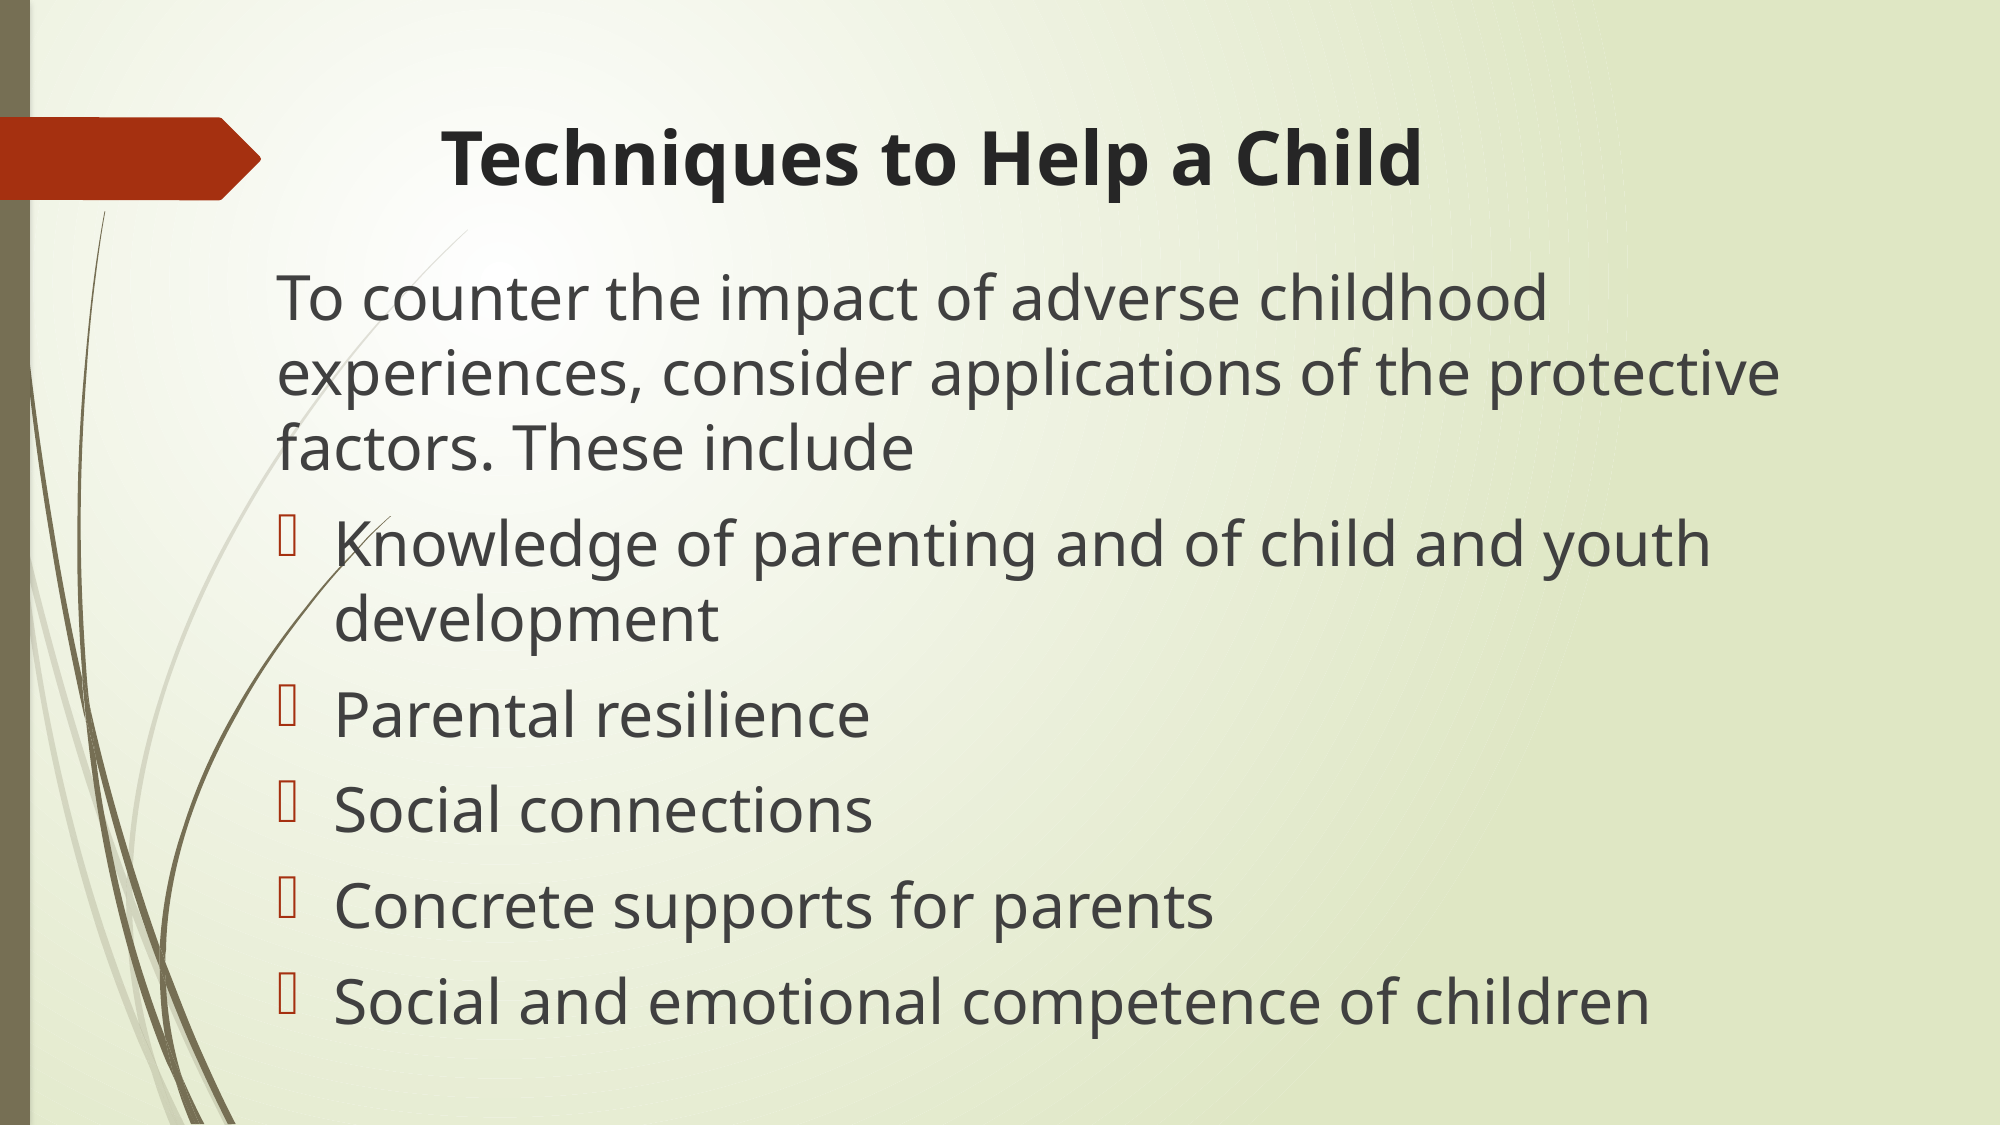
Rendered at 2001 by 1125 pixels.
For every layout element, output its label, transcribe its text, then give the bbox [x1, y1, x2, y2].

list To counter the impact of adverse childhood experiences, consider applications of the protective factors. These include Knowledge of parenting and of child and youth development Parental resilience Social connections Concrete supports for parents Social and emotional competence of children [261, 250, 1888, 1125]
title Techniques to Help a Child [425, 102, 1888, 250]
